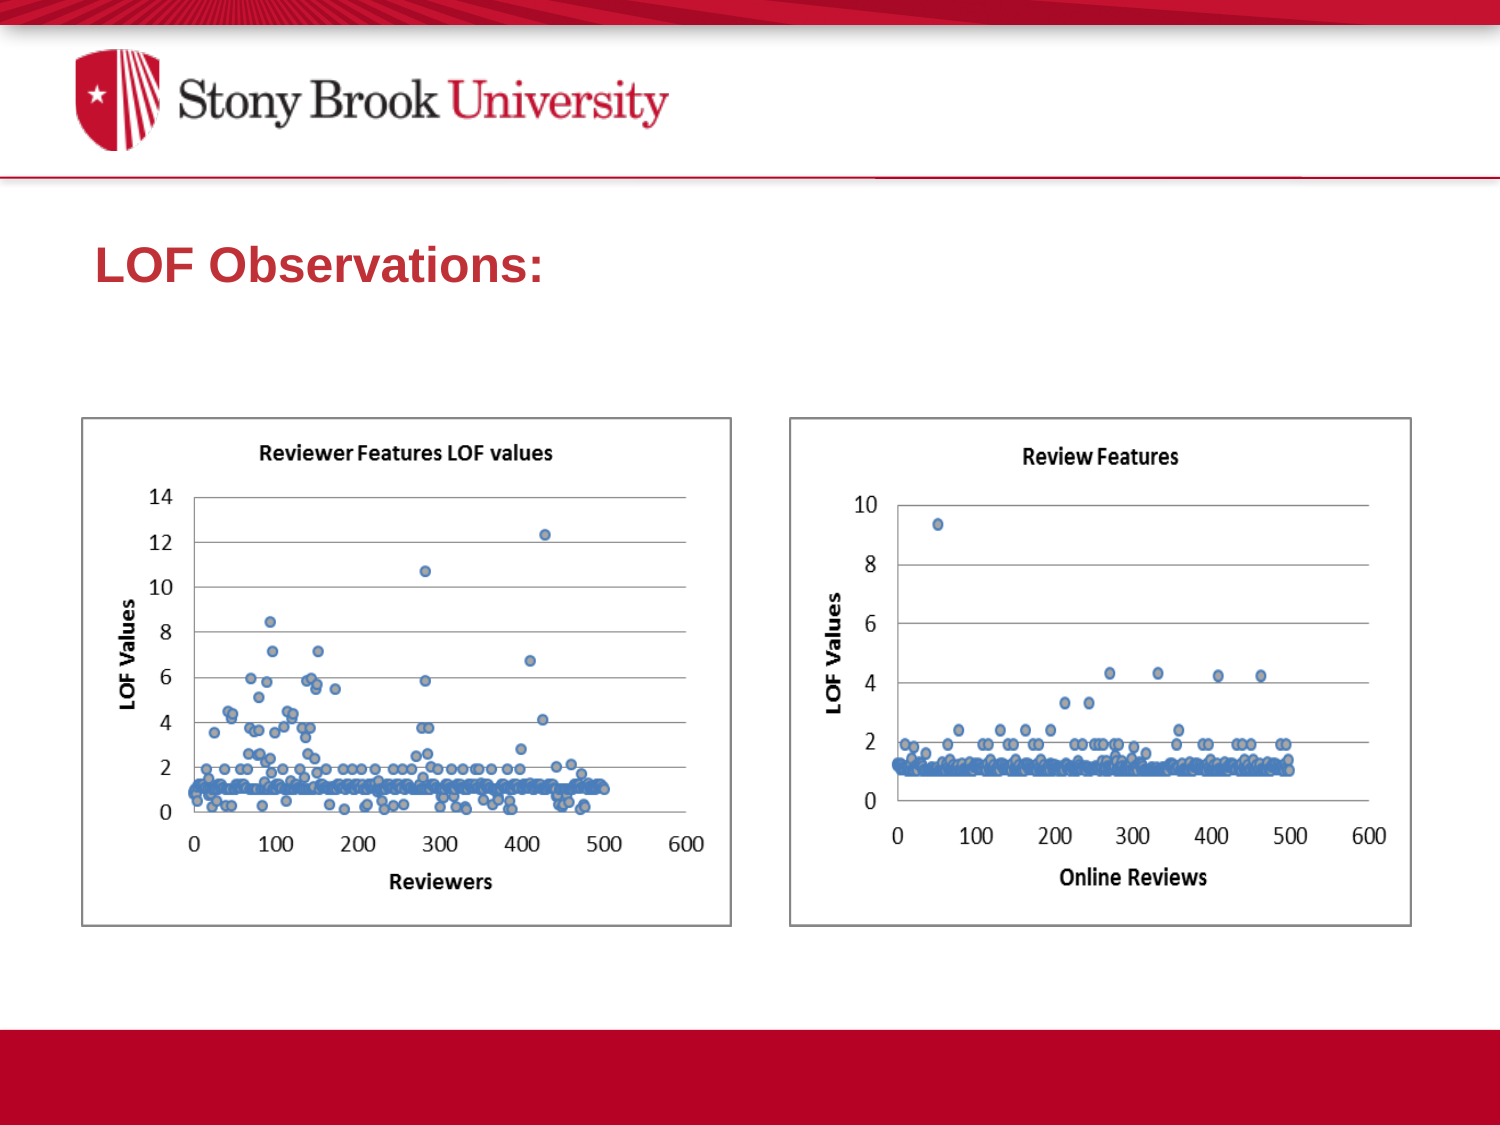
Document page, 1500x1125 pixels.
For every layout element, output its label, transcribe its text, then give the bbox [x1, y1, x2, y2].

picture [789, 417, 1413, 927]
picture [0, 0, 1500, 25]
picture [81, 417, 732, 927]
text_box LOF Observations: [79, 225, 1448, 300]
